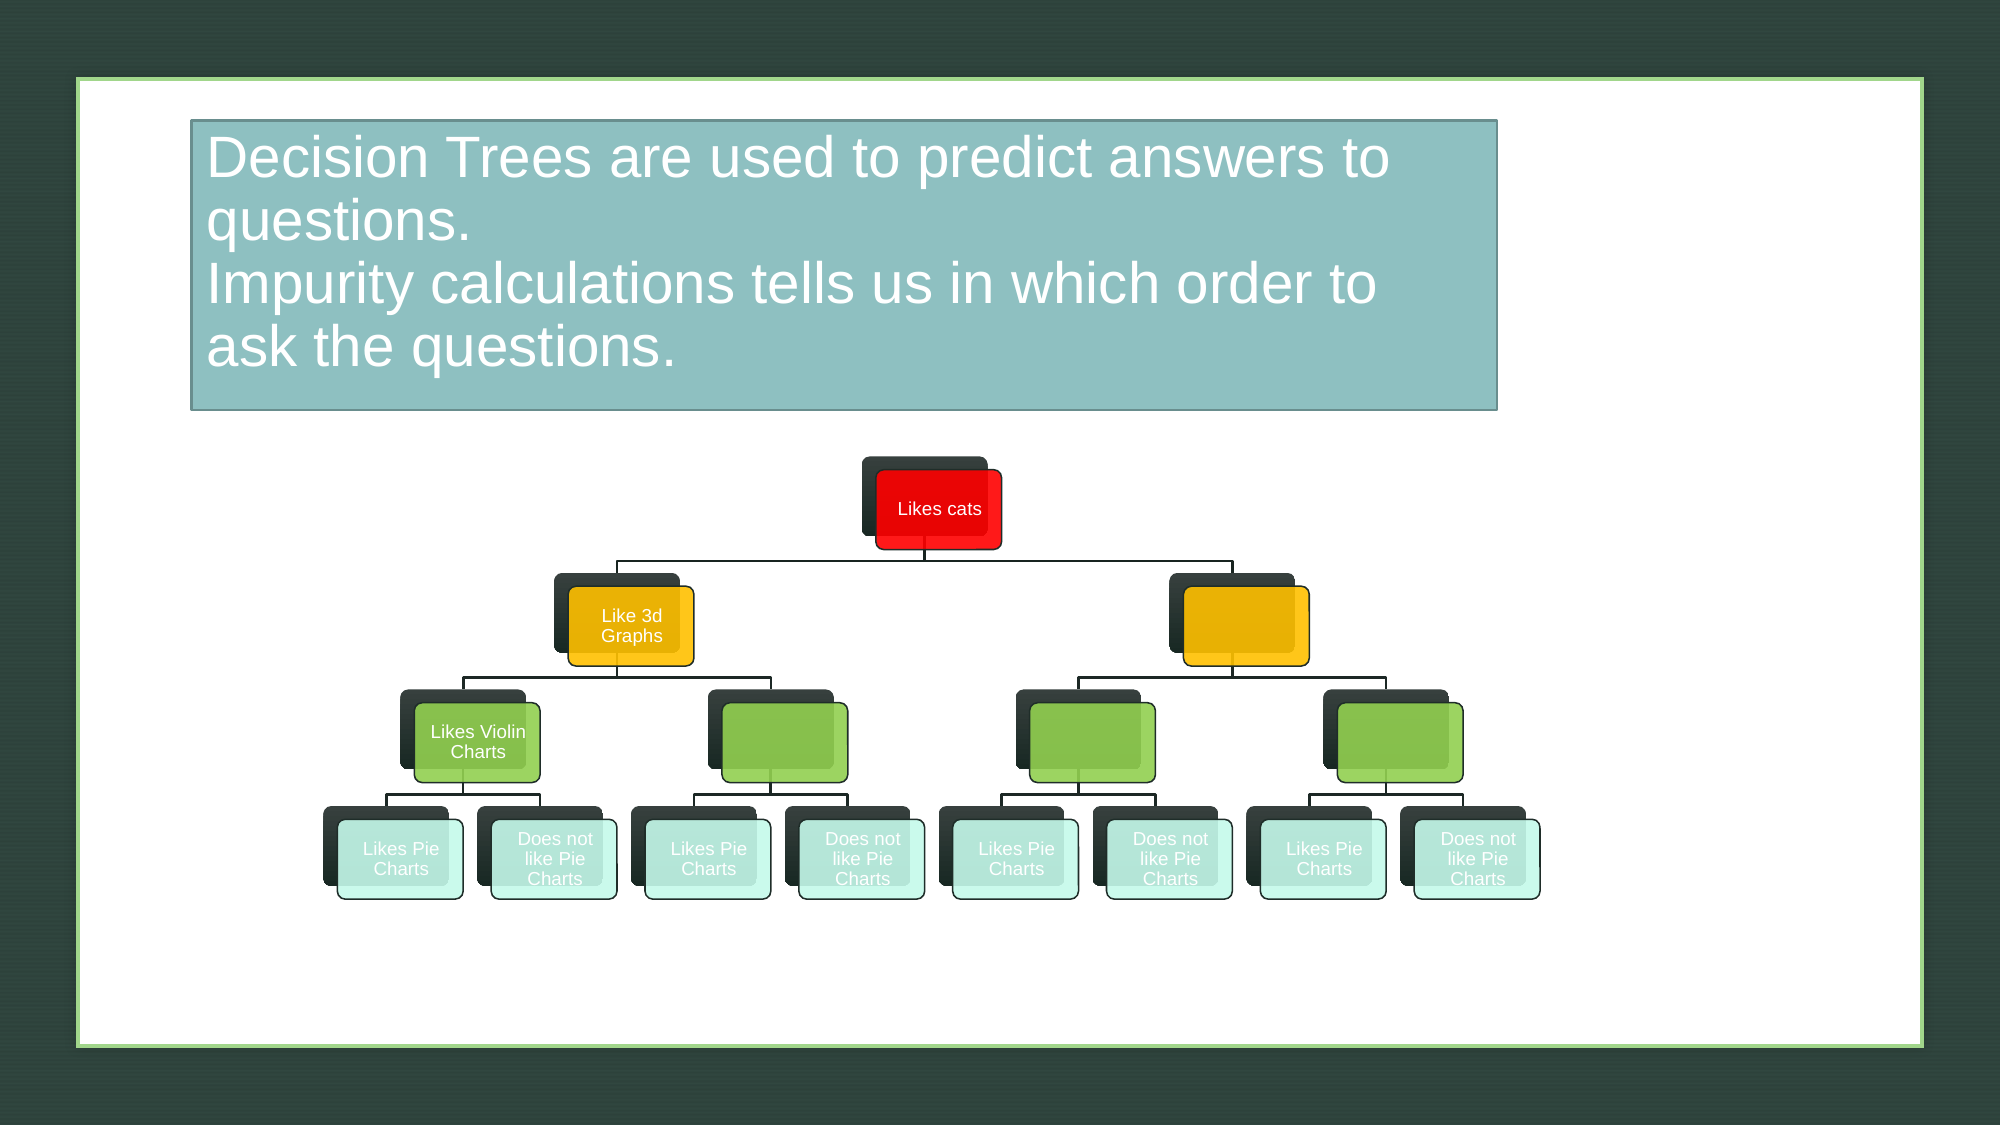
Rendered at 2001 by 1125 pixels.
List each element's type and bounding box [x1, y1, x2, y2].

picture [0, 0, 2000, 1125]
text_box [322, 345, 1541, 1011]
